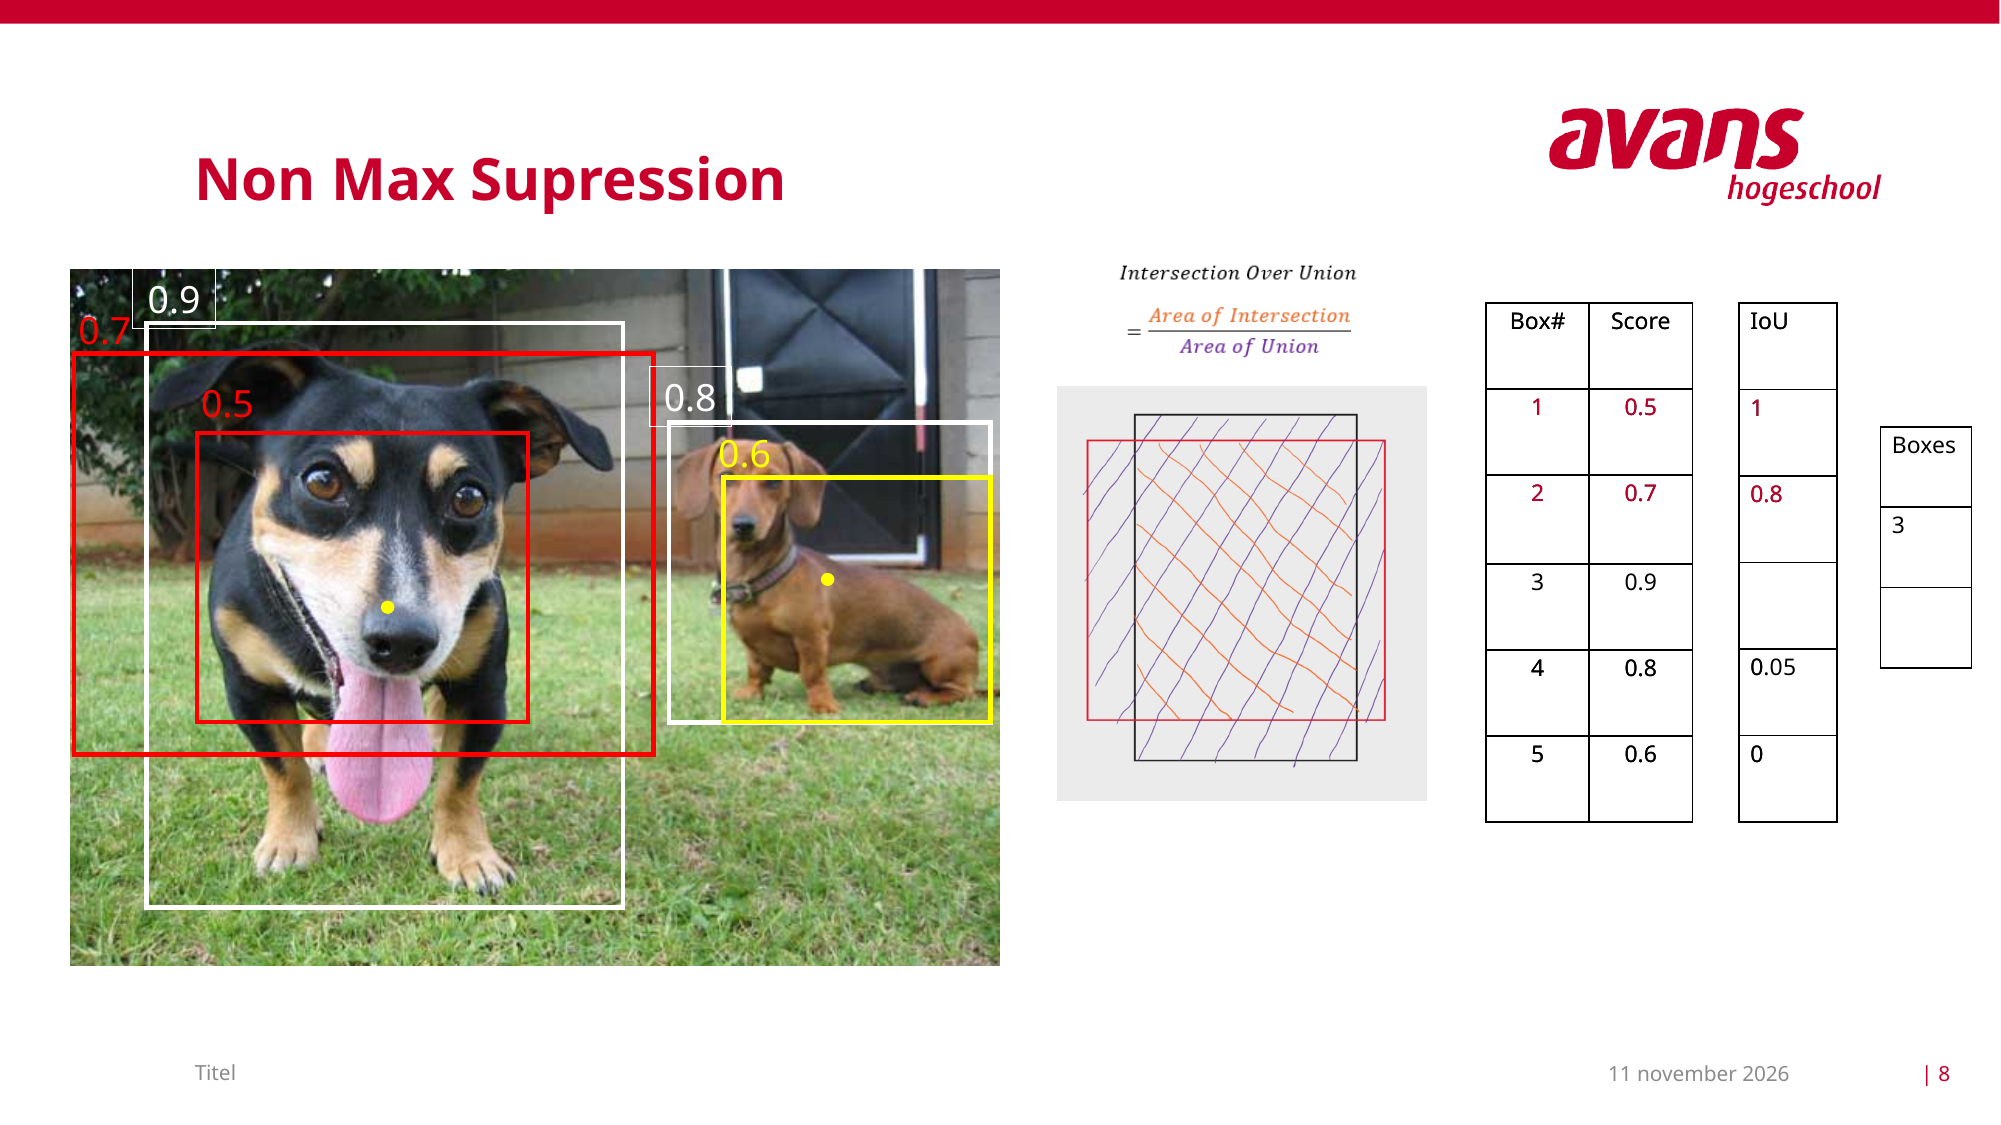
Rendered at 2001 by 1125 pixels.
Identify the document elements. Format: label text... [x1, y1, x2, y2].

picture [1547, 106, 1883, 207]
table_cell 0 [1740, 650, 1836, 735]
table_cell 0 [1740, 736, 1836, 821]
table_header Box# [1487, 304, 1588, 388]
table_cell 4 [1487, 651, 1588, 735]
slide_number 31 maart 2025 [1339, 1056, 1790, 1092]
picture [1057, 238, 1427, 801]
table_cell 5 [1487, 737, 1588, 821]
title Non Max Supression [194, 150, 1465, 209]
table_cell 1 [1740, 390, 1836, 475]
table_header IoU [1740, 304, 1836, 389]
table_cell 0.8 [1590, 651, 1692, 735]
table_cell [1590, 565, 1692, 649]
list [70, 269, 1000, 966]
table_cell [1881, 588, 1971, 667]
table_cell 0.7 [1590, 476, 1692, 563]
table_cell 2 [1487, 476, 1588, 563]
table_cell 0.6 [1590, 737, 1692, 821]
table_cell [1740, 563, 1836, 648]
table_cell [1487, 565, 1588, 649]
table_header Score [1590, 304, 1692, 388]
table_cell 1 [1487, 390, 1588, 474]
slide_number | 8 [1816, 1056, 1951, 1092]
table_cell 0.5 [1590, 390, 1692, 474]
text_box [58, 299, 654, 755]
table_cell 3 [1881, 508, 1971, 587]
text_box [181, 372, 529, 723]
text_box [698, 422, 991, 723]
table_cell 0.8 [1740, 477, 1836, 562]
table_header Boxes [1881, 428, 1971, 506]
